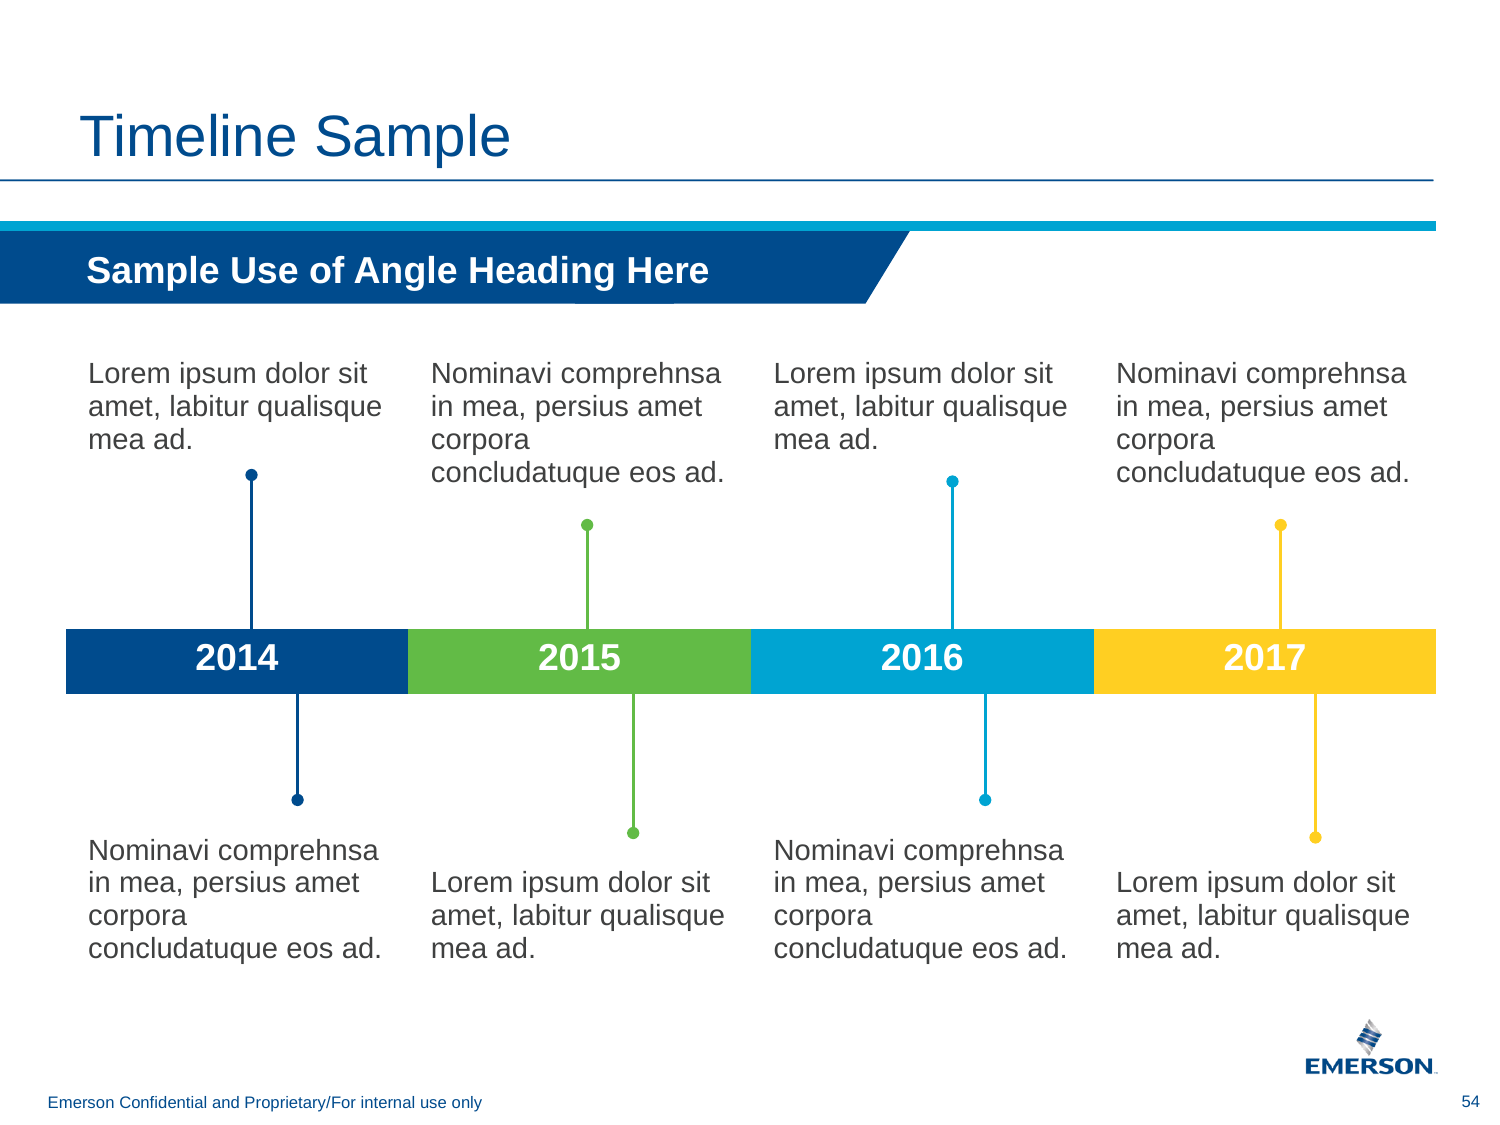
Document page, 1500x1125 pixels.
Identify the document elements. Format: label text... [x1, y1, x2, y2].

footer Emerson Confidential and Proprietary/For internal use only [32, 1084, 1401, 1125]
table_cell Nominavi comprehnsa in mea, persius amet corpora concludatuque eos ad. [66, 694, 408, 972]
table_header Nominavi comprehnsa in mea, persius amet corpora concludatuque eos ad. [1094, 350, 1436, 629]
table_cell Lorem ipsum dolor sit amet, labitur qualisque mea ad. [408, 694, 751, 972]
table_header Nominavi comprehnsa in mea, persius amet corpora concludatuque eos ad. [408, 350, 751, 629]
picture [1299, 1012, 1442, 1080]
title Timeline Sample [64, 20, 1436, 177]
table_cell Lorem ipsum dolor sit amet, labitur qualisque mea ad. [1094, 694, 1436, 972]
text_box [0, 233, 912, 304]
table_cell 2016 [751, 629, 1094, 694]
table_header Lorem ipsum dolor sit amet, labitur qualisque mea ad. [751, 350, 1094, 629]
table_cell 2017 [1094, 629, 1436, 694]
table_header Lorem ipsum dolor sit amet, labitur qualisque mea ad. [66, 350, 408, 629]
table_cell 2015 [408, 629, 751, 694]
table_cell Nominavi comprehnsa in mea, persius amet corpora concludatuque eos ad. [751, 694, 1094, 972]
table_cell 2014 [66, 629, 408, 694]
